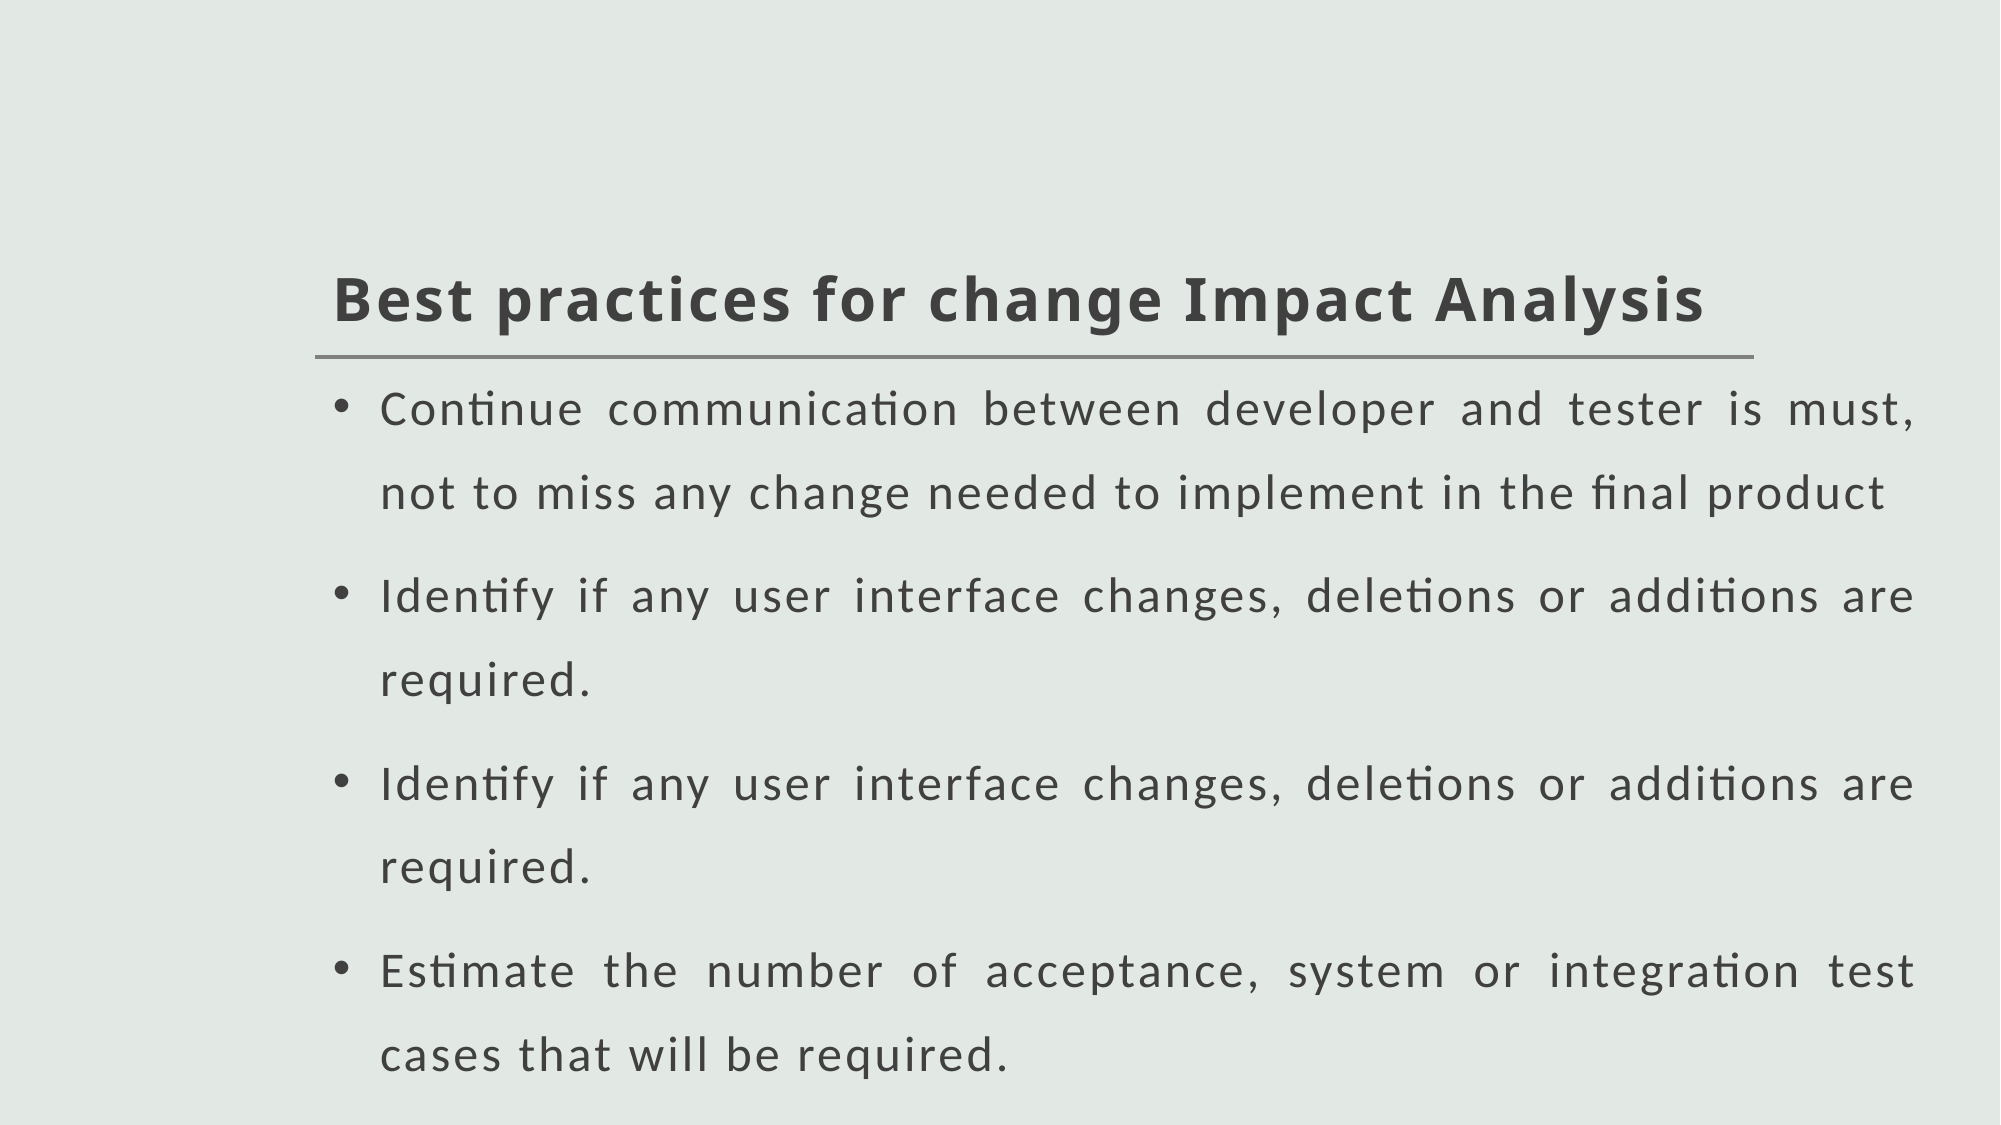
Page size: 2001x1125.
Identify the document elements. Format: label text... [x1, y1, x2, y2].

title Best practices for change Impact Analysis [315, 199, 1754, 333]
list Continue communication between developer and tester is must, not to miss any change needed to implement in the final product Identify if any user interface changes, deletions or additions are required. Identify if any user interface changes, deletions or additions are required. Estimate the number of acceptance, system or integration test cases that will be required. [315, 333, 1937, 1055]
